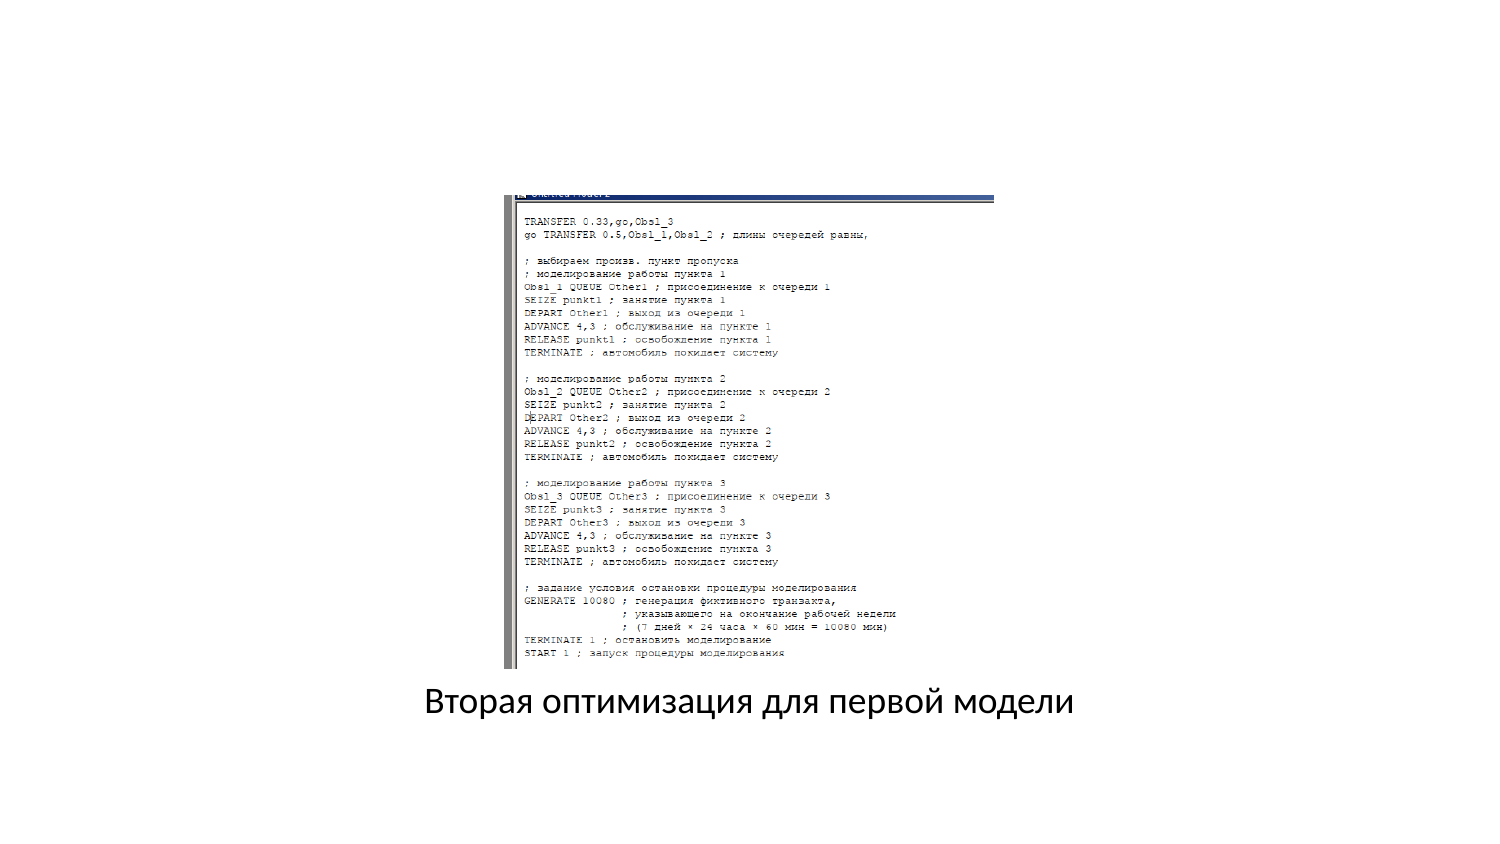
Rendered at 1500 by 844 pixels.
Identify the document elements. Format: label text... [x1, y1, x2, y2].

text_box Вторая оптимизация для первой модели [74, 668, 1425, 753]
picture [503, 195, 994, 669]
